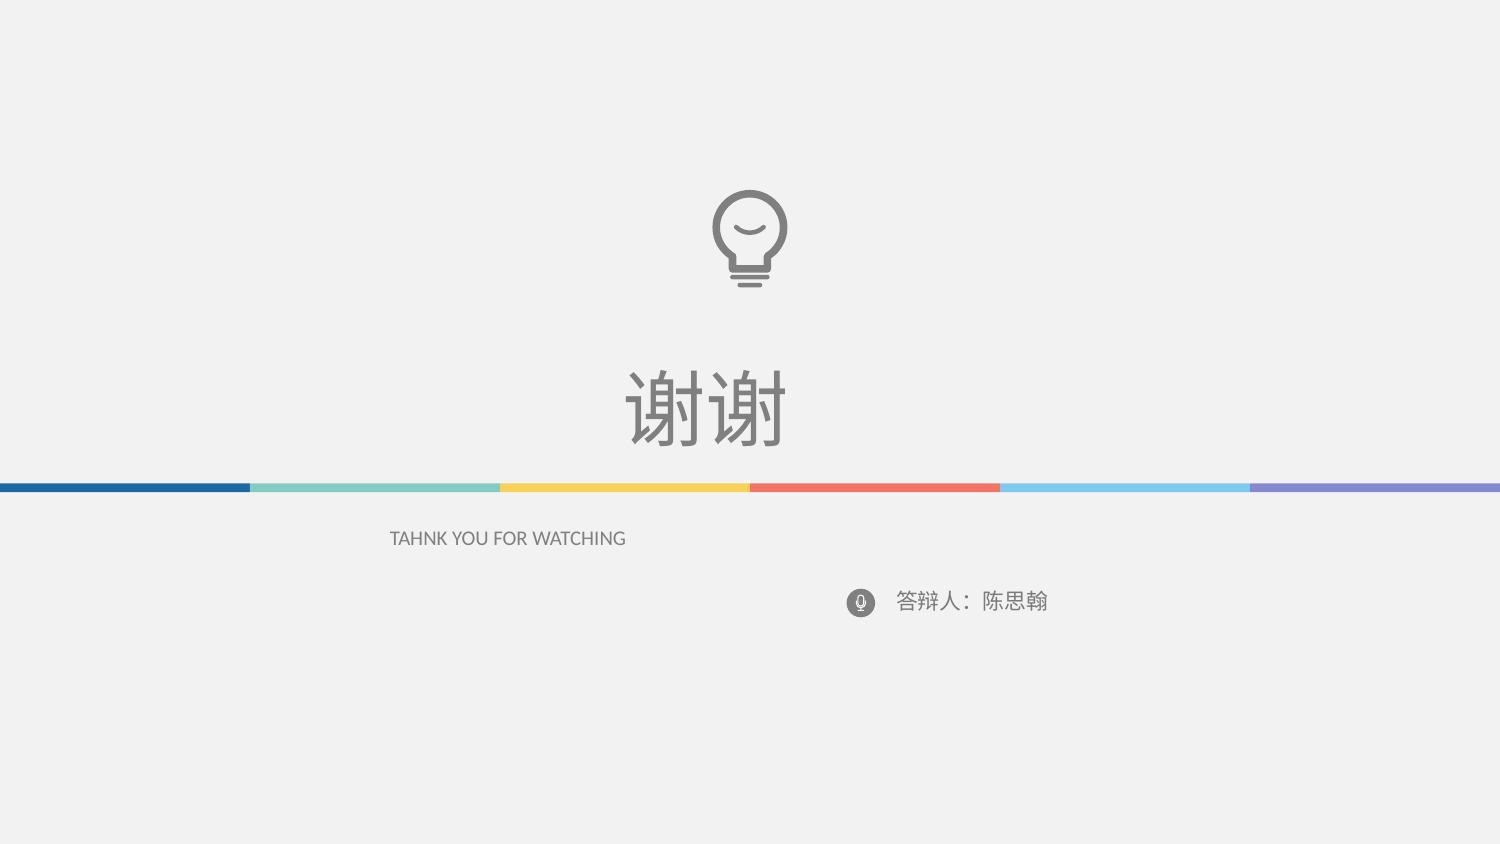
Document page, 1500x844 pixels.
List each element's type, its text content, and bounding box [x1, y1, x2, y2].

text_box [0, 483, 1500, 493]
text_box [730, 274, 770, 280]
text_box TAHNK YOU FOR WATCHING [374, 517, 1126, 558]
text_box [712, 189, 788, 273]
text_box 答辩人：陈思翰 [881, 580, 1064, 622]
text_box [737, 282, 763, 288]
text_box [846, 588, 876, 618]
text_box 谢谢 [608, 349, 920, 464]
